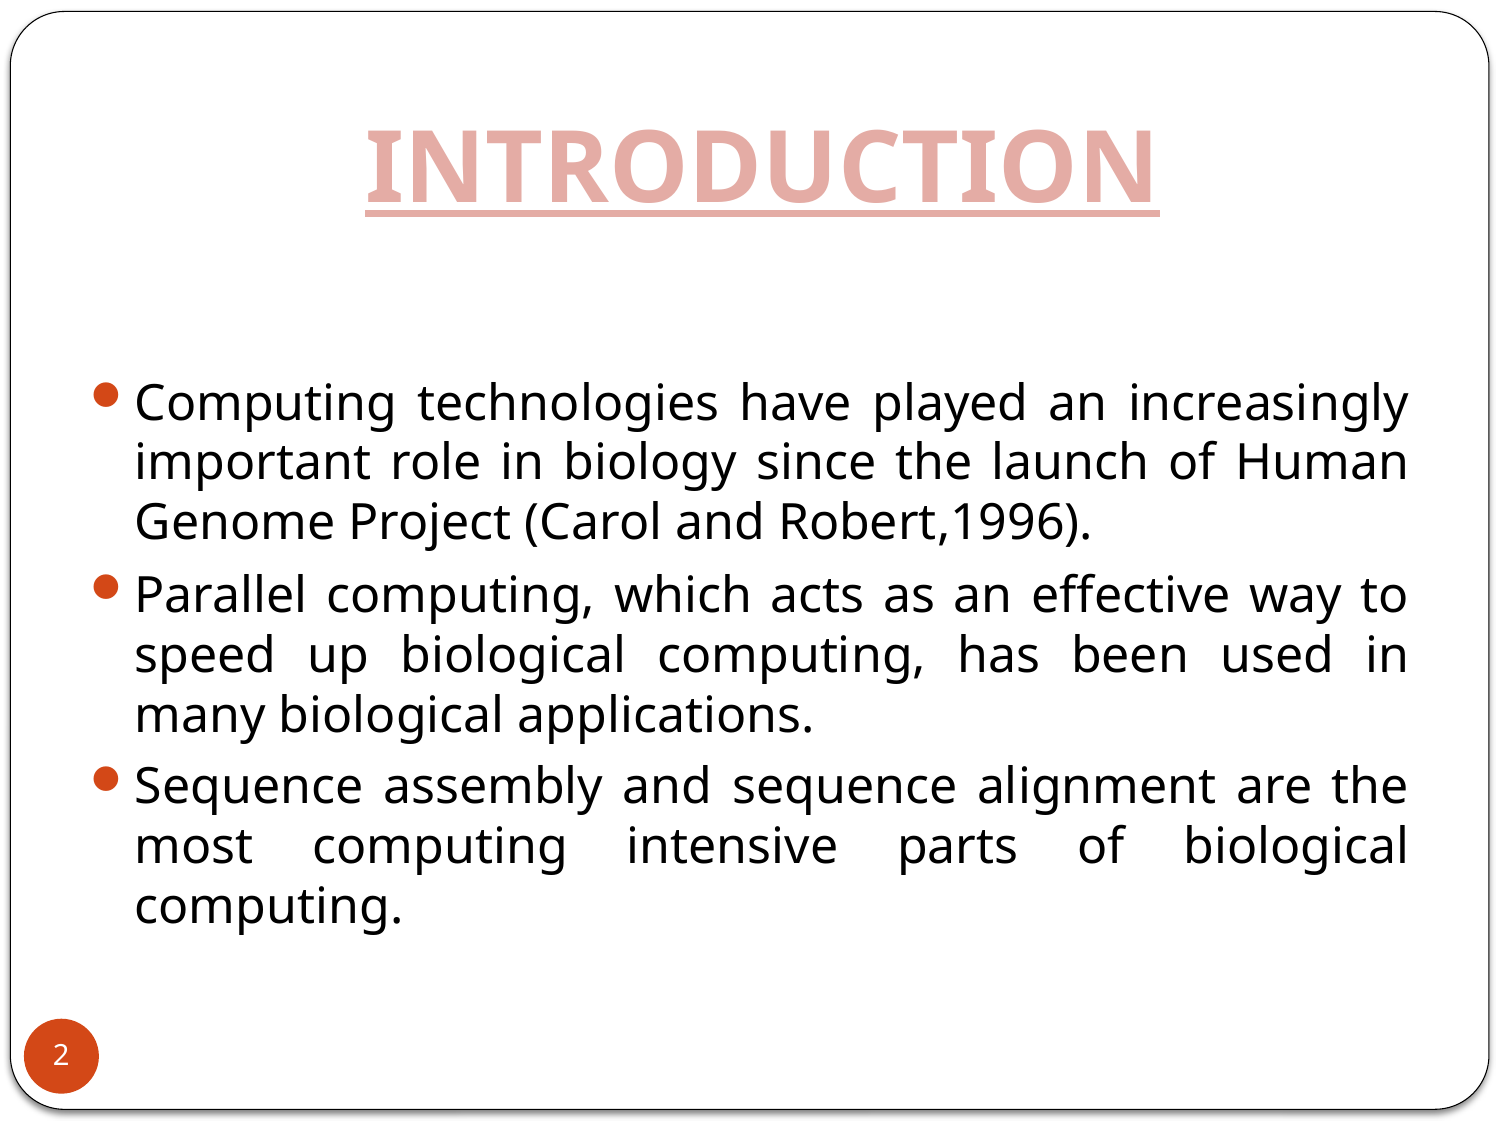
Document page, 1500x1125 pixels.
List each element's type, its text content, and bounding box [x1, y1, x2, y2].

slide_number 2 [23, 1018, 99, 1094]
list Computing technologies have played an increasingly important role in biology since the launch of Human Genome Project (Carol and Robert,1996). Parallel computing, which acts as an effective way to speed up biological computing, has been used in many biological applications. Sequence assembly and sequence alignment are the most computing intensive parts of biological computing. [74, 362, 1426, 1038]
title INTRODUCTION [124, 49, 1401, 238]
